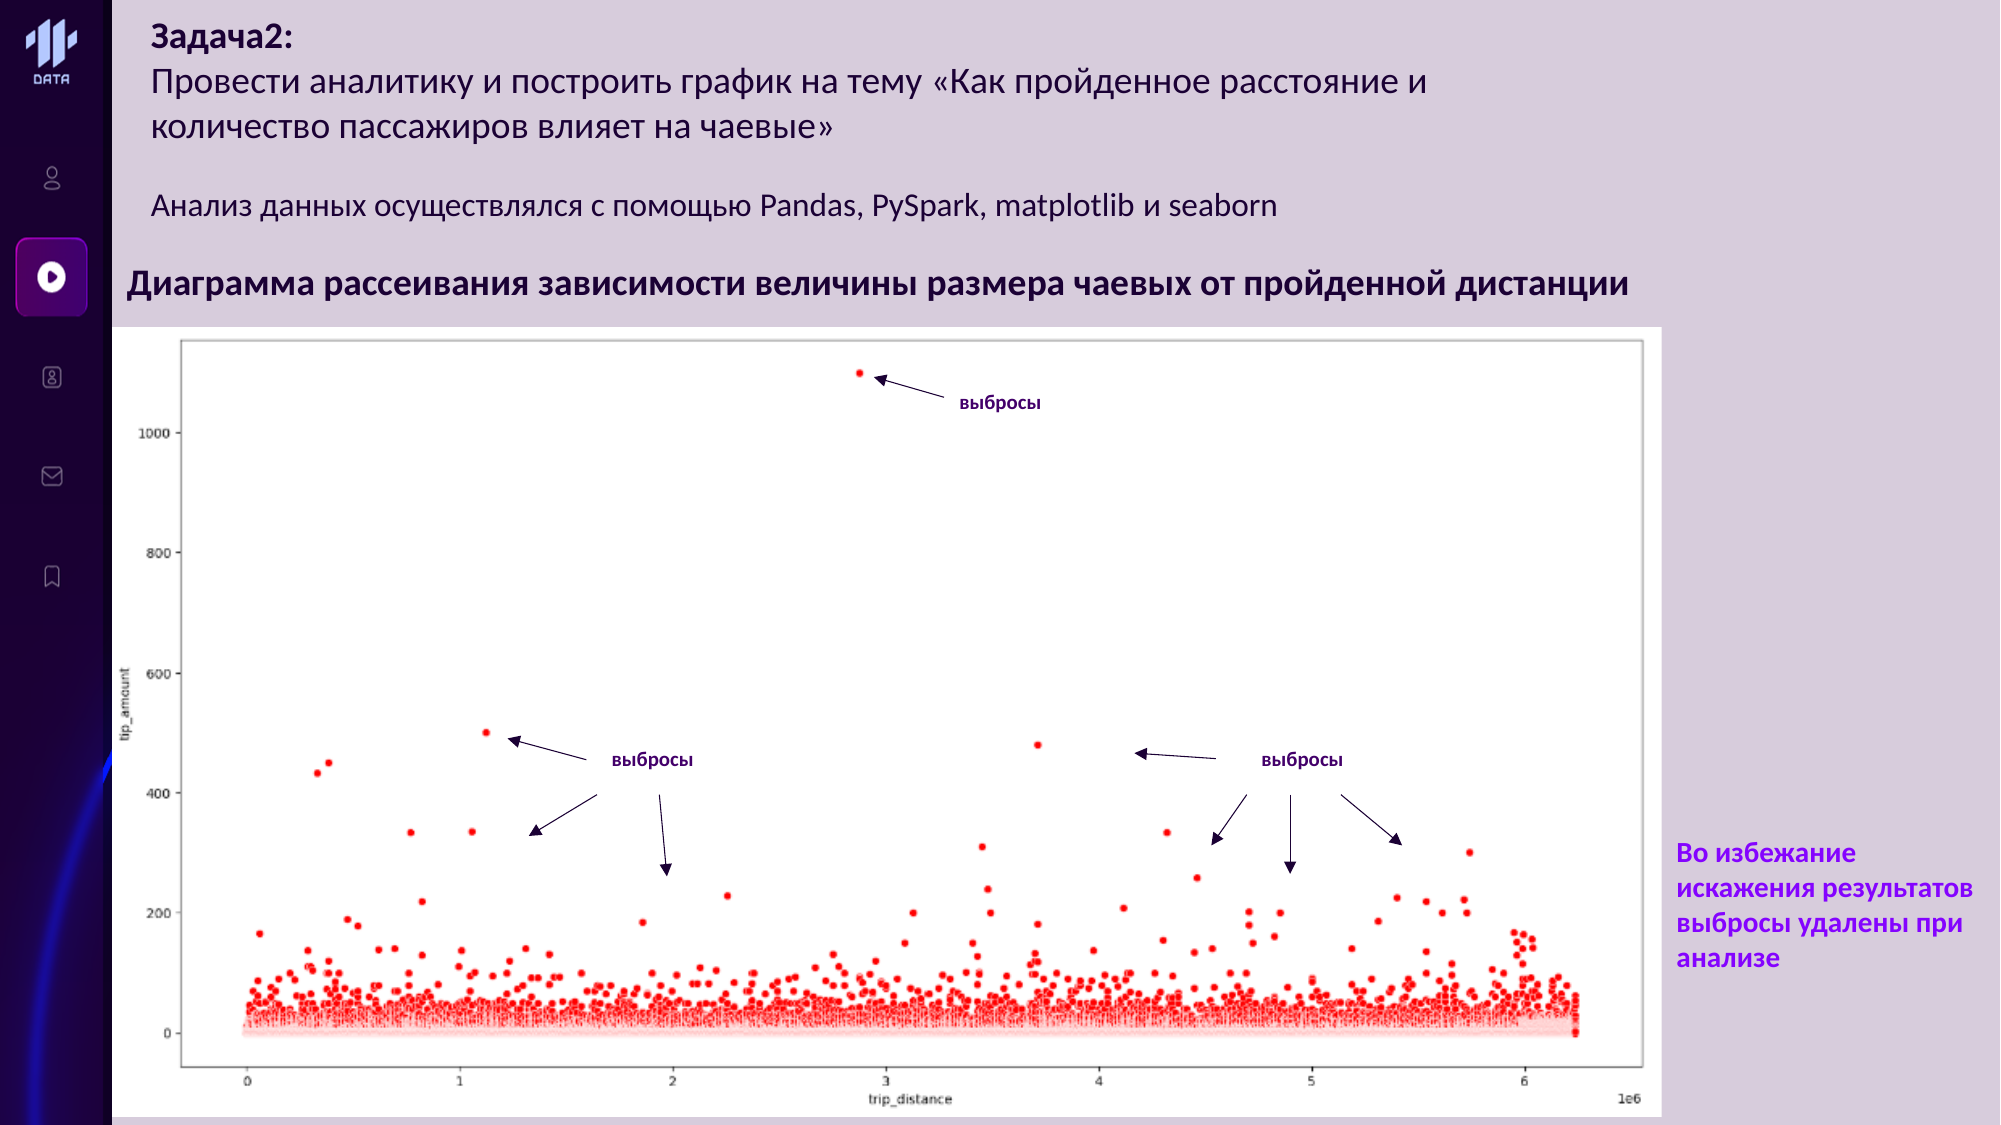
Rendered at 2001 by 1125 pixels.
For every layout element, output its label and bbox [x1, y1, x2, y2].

text_box [659, 794, 667, 877]
picture [0, 0, 2000, 1125]
text_box [507, 738, 587, 760]
text_box [1340, 794, 1403, 846]
text_box [1211, 794, 1247, 846]
text_box [873, 376, 944, 398]
text_box [528, 794, 597, 836]
text_box [1134, 753, 1216, 759]
